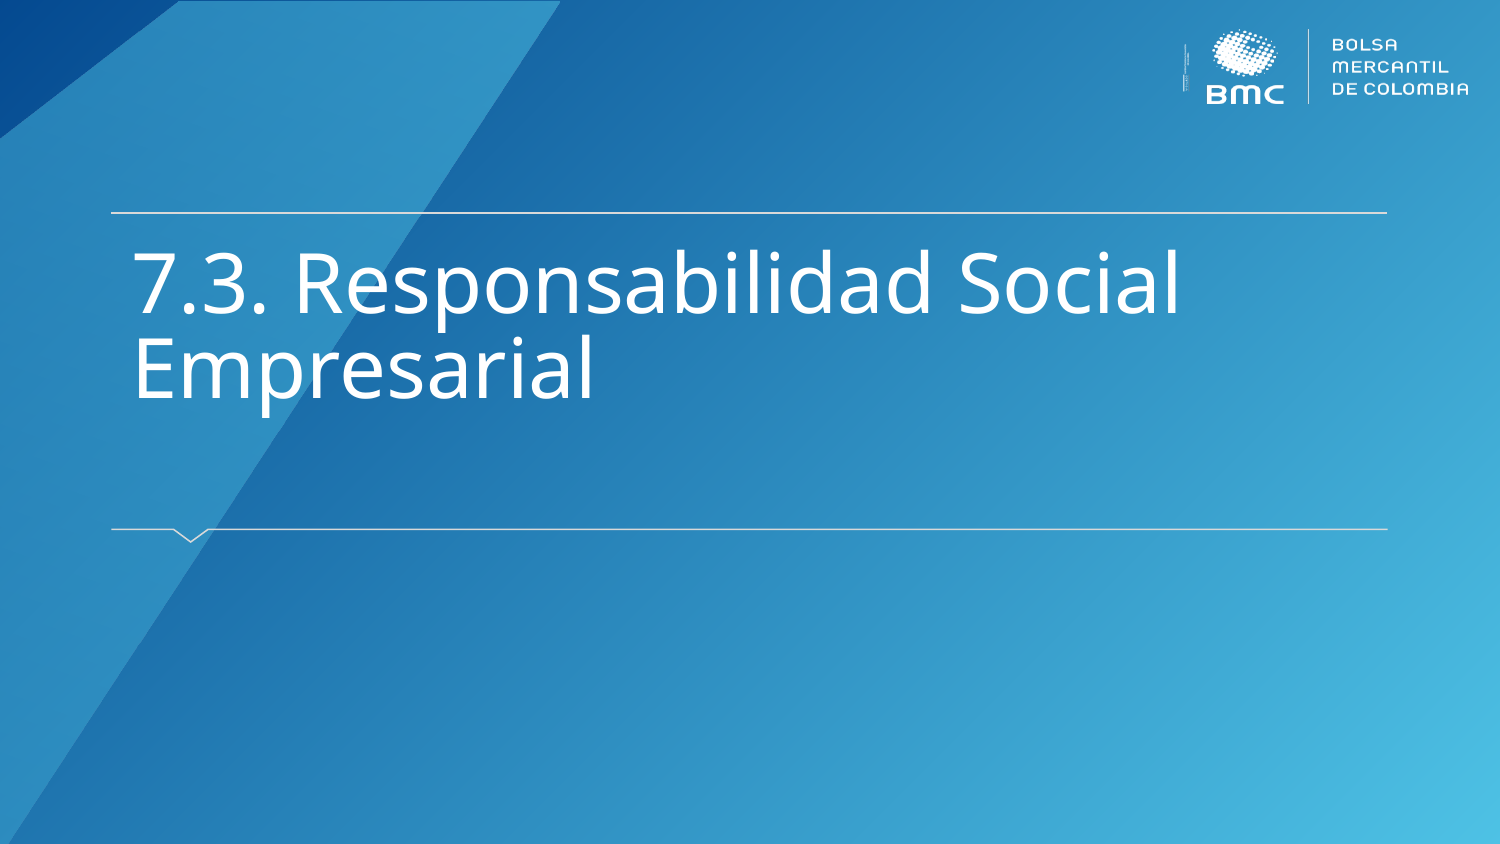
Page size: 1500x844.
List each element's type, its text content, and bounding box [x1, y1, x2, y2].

picture [1183, 29, 1468, 104]
title 7.3. Responsabilidad Social Empresarial [131, 354, 1454, 608]
